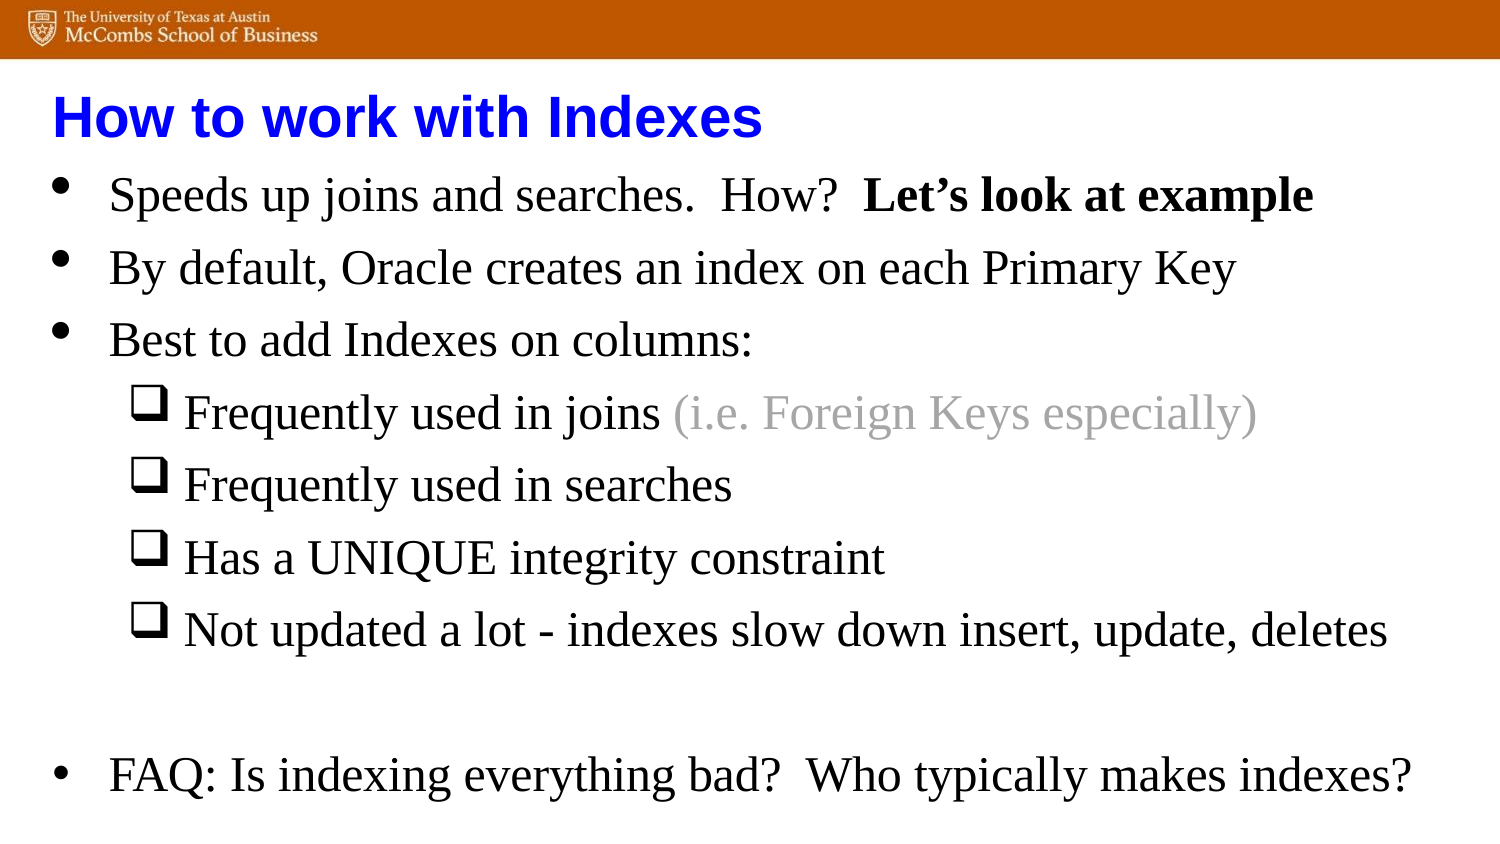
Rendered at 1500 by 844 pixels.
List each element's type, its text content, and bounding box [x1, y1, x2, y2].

text_box How to work with Indexes Speeds up joins and searches. How? Let’s look at example By default, Oracle creates an index on each Primary Key Best to add Indexes on columns: Frequently used in joins (i.e. Foreign Keys especially) Frequently used in searches Has a UNIQUE integrity constraint Not updated a lot - indexes slow down insert, update, deletes FAQ: Is indexing everything bad? Who typically makes indexes? [37, 71, 1488, 810]
picture [0, 0, 1500, 844]
